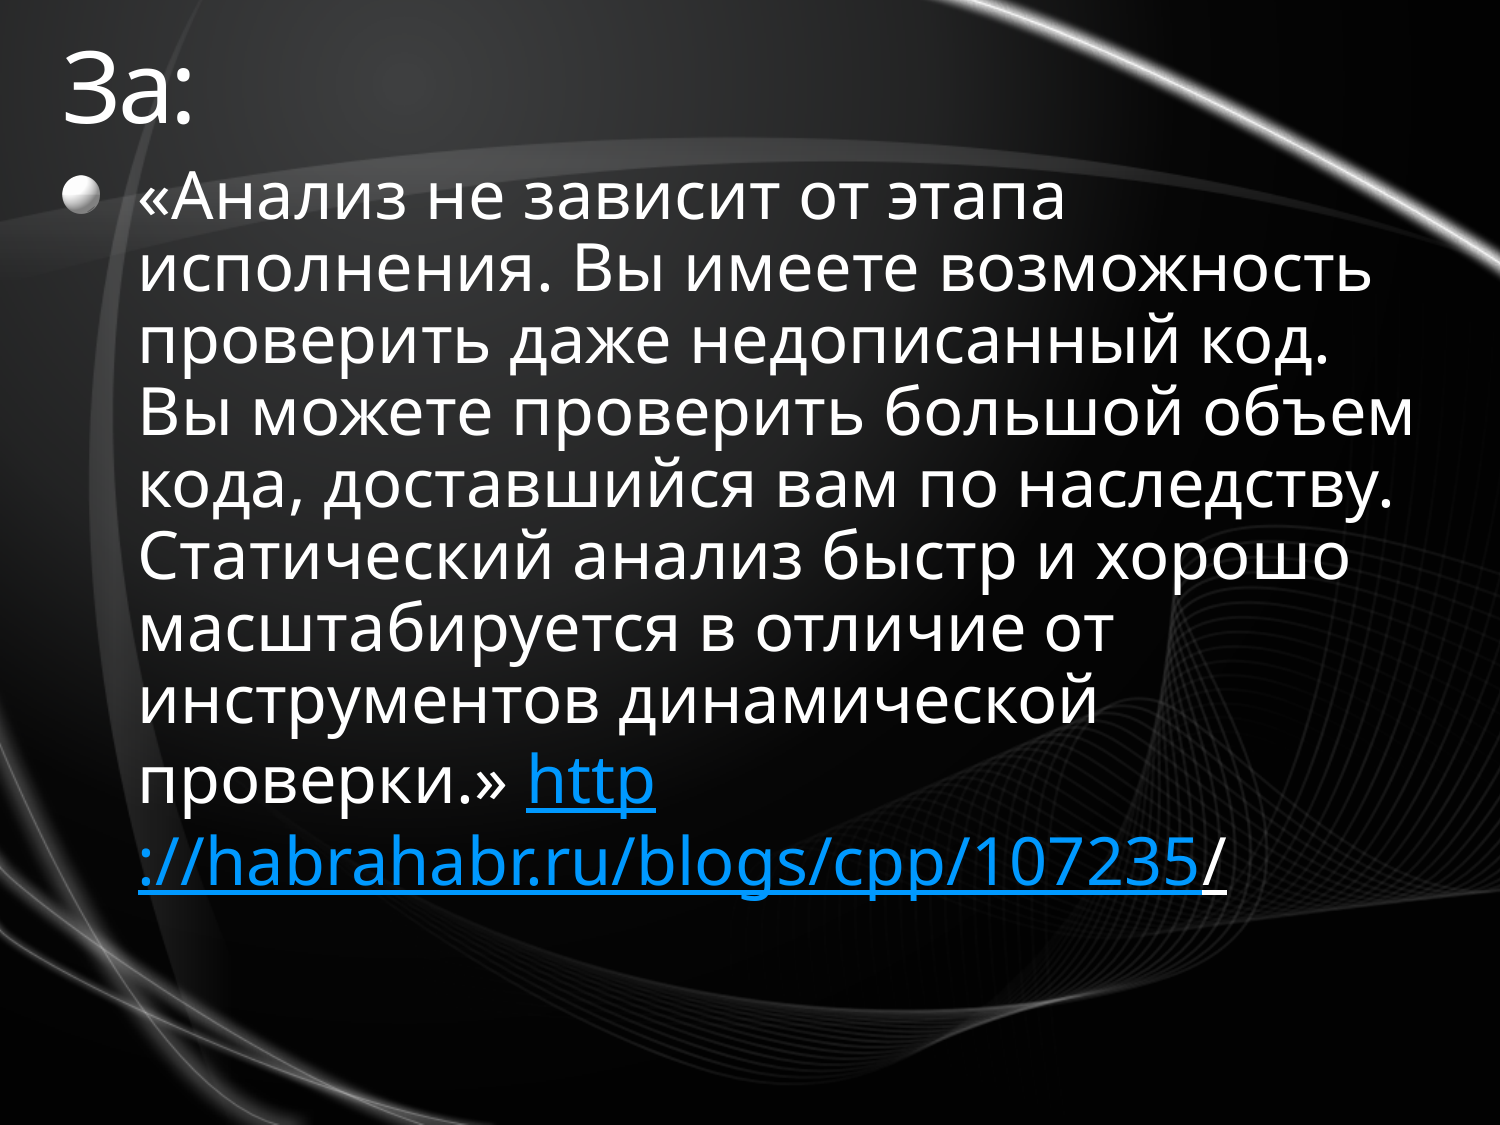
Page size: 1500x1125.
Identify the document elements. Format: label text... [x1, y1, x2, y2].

list «Анализ не зависит от этапа исполнения. Вы имеете возможность проверить даже недописанный код. Вы можете проверить большой объем кода, доставшийся вам по наследству. Статический анализ быстр и хорошо масштабируется в отличие от инструментов динамической проверки.» http://habrahabr.ru/blogs/cpp/107235/ [62, 162, 1438, 817]
picture [0, 0, 1500, 1125]
title За: [62, 37, 1438, 147]
